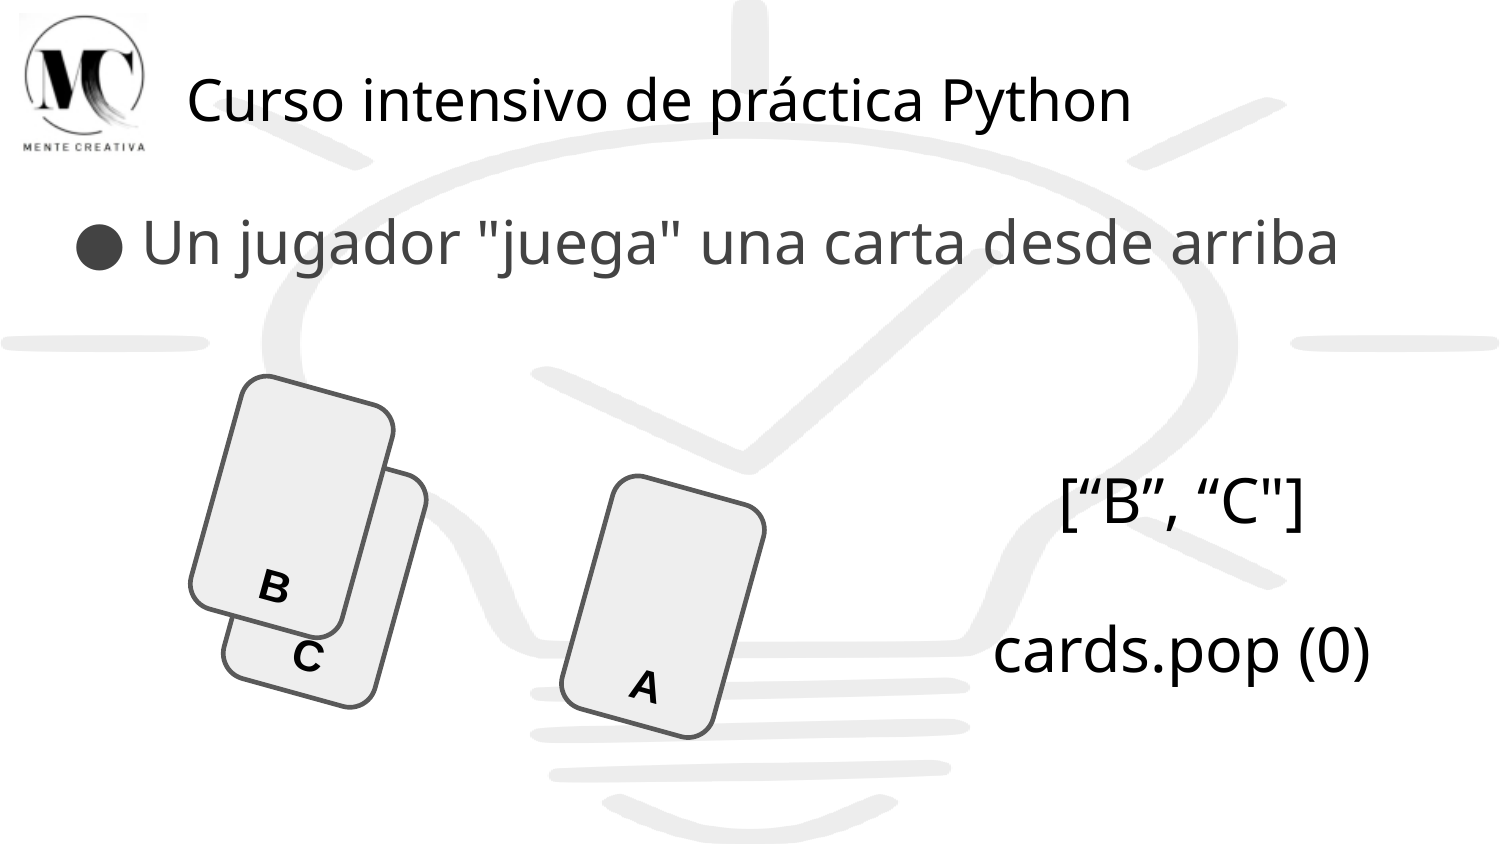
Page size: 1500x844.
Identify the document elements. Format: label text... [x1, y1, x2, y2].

text_box A [561, 475, 765, 738]
text_box B [190, 376, 394, 638]
title Curso intensivo de práctica Python [171, 48, 1449, 143]
picture [0, 0, 1500, 844]
text_box C [223, 468, 427, 708]
text_box [“B”, “C"] cards.pop (0) [911, 445, 1454, 589]
list Un jugador "juega" una carta desde arriba [51, 189, 1476, 354]
